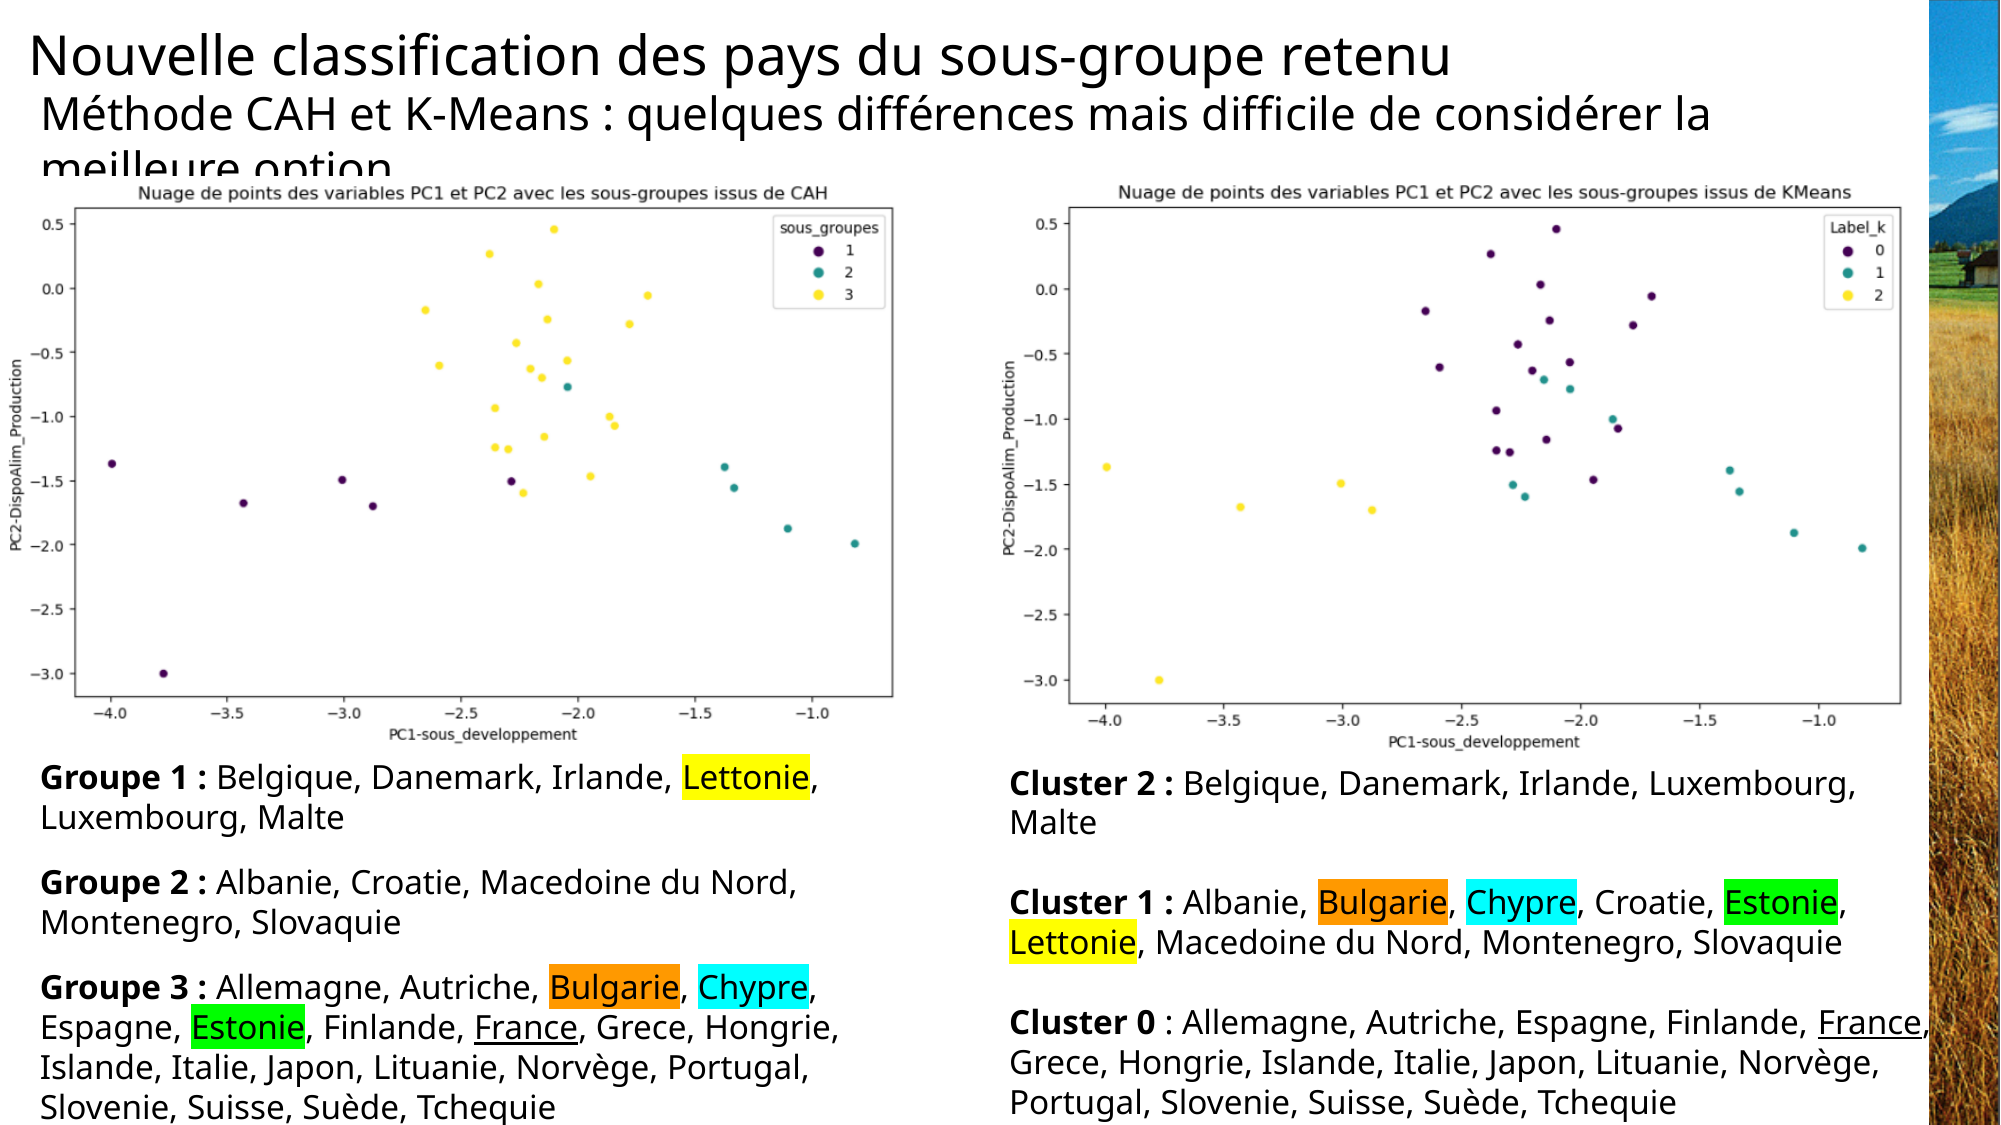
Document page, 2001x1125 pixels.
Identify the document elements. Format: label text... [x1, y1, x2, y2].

text_box Nouvelle classification des pays du sous-groupe retenu [13, 0, 1556, 123]
text_box Groupe 1 : Belgique, Danemark, Irlande, Lettonie, Luxembourg, Malte Groupe 2 : Albanie, Croatie, Macedoine du Nord, Montenegro, Slovaquie Groupe 3 : Allemagne, Autriche, Bulgarie, Chypre, Espagne, Estonie, Finlande, France, Grece, Hongrie, Islande, Italie, Japon, Lituanie, Norvège, Portugal, Slovenie, Suisse, Suède, Tchequie [25, 749, 944, 1125]
text_box Cluster 2 : Belgique, Danemark, Irlande, Luxembourg, Malte Cluster 1 : Albanie, Bulgarie, Chypre, Croatie, Estonie, Lettonie, Macedoine du Nord, Montenegro, Slovaquie Cluster 0 : Allemagne, Autriche, Espagne, Finlande, France, Grece, Hongrie, Islande, Italie, Japon, Lituanie, Norvège, Portugal, Slovenie, Suisse, Suède, Tchequie [994, 754, 1924, 1125]
title Méthode CAH et K-Means : quelques différences mais difficile de considérer la meilleure option. [25, 101, 1924, 177]
picture [994, 176, 1913, 760]
picture [1934, 229, 1944, 234]
picture [1929, 0, 2000, 1125]
picture [0, 176, 899, 749]
